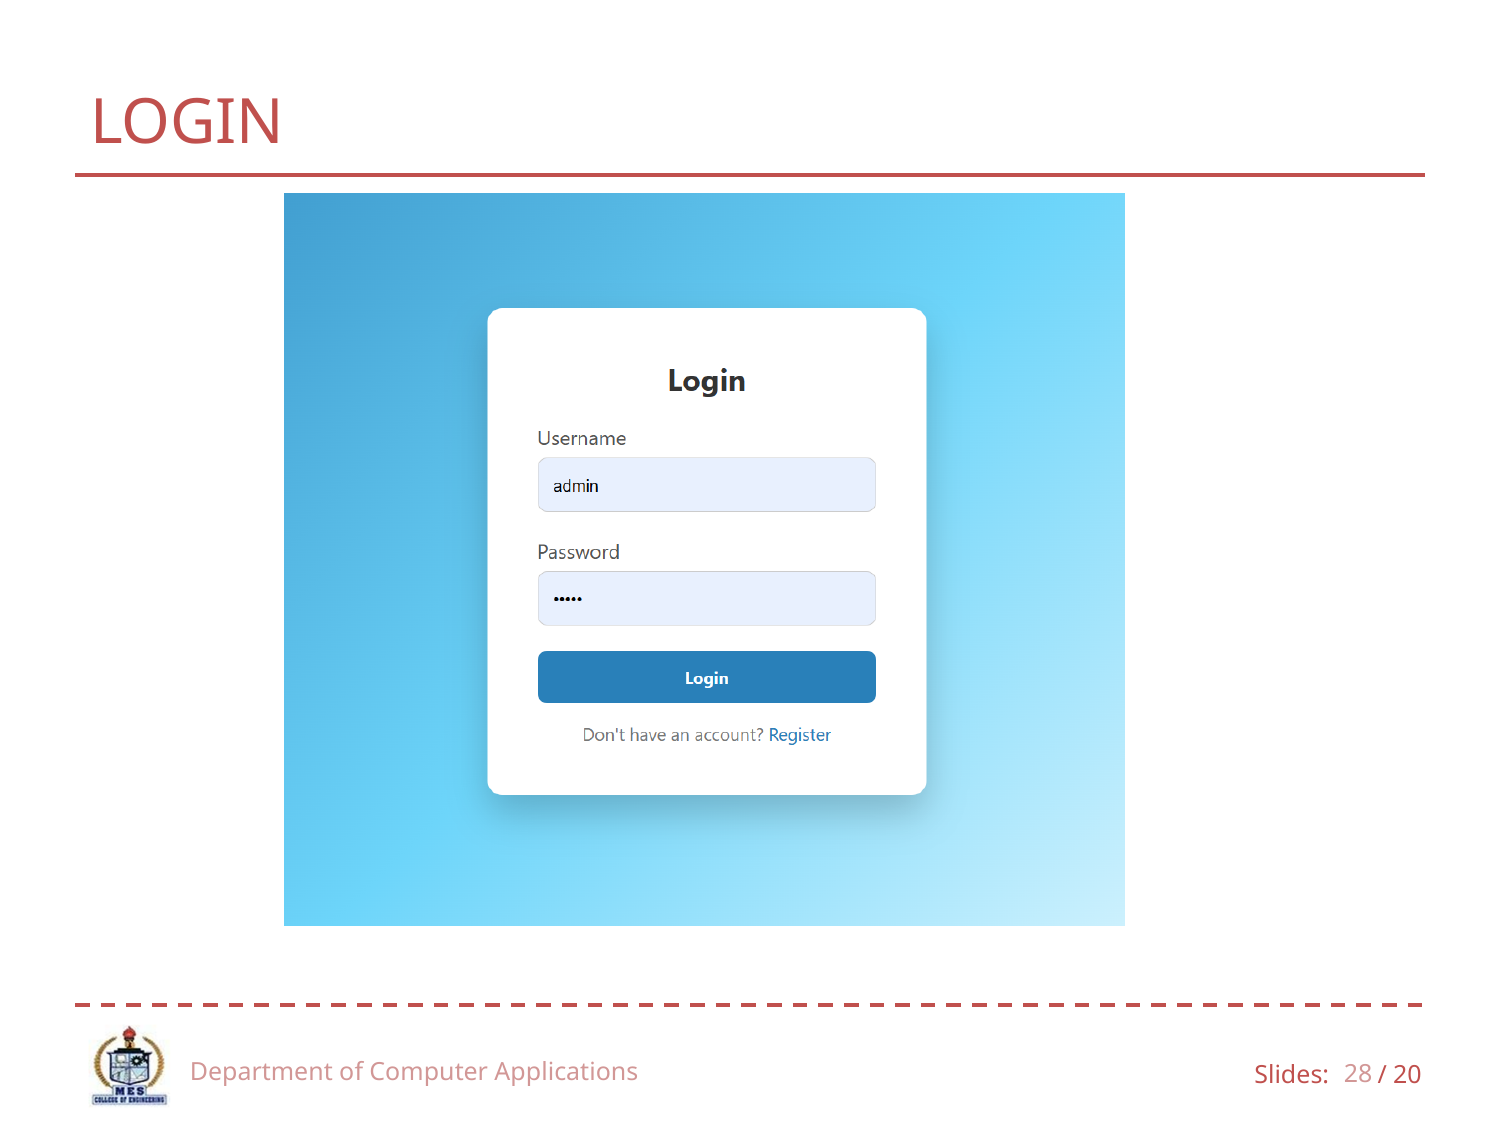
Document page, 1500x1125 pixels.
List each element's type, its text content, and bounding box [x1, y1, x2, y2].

slide_number 28 [1325, 1044, 1388, 1105]
picture [87, 1023, 171, 1109]
footer Department of Computer Applications [174, 1042, 675, 1103]
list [284, 192, 1126, 927]
title LOGIN [73, 48, 1427, 189]
